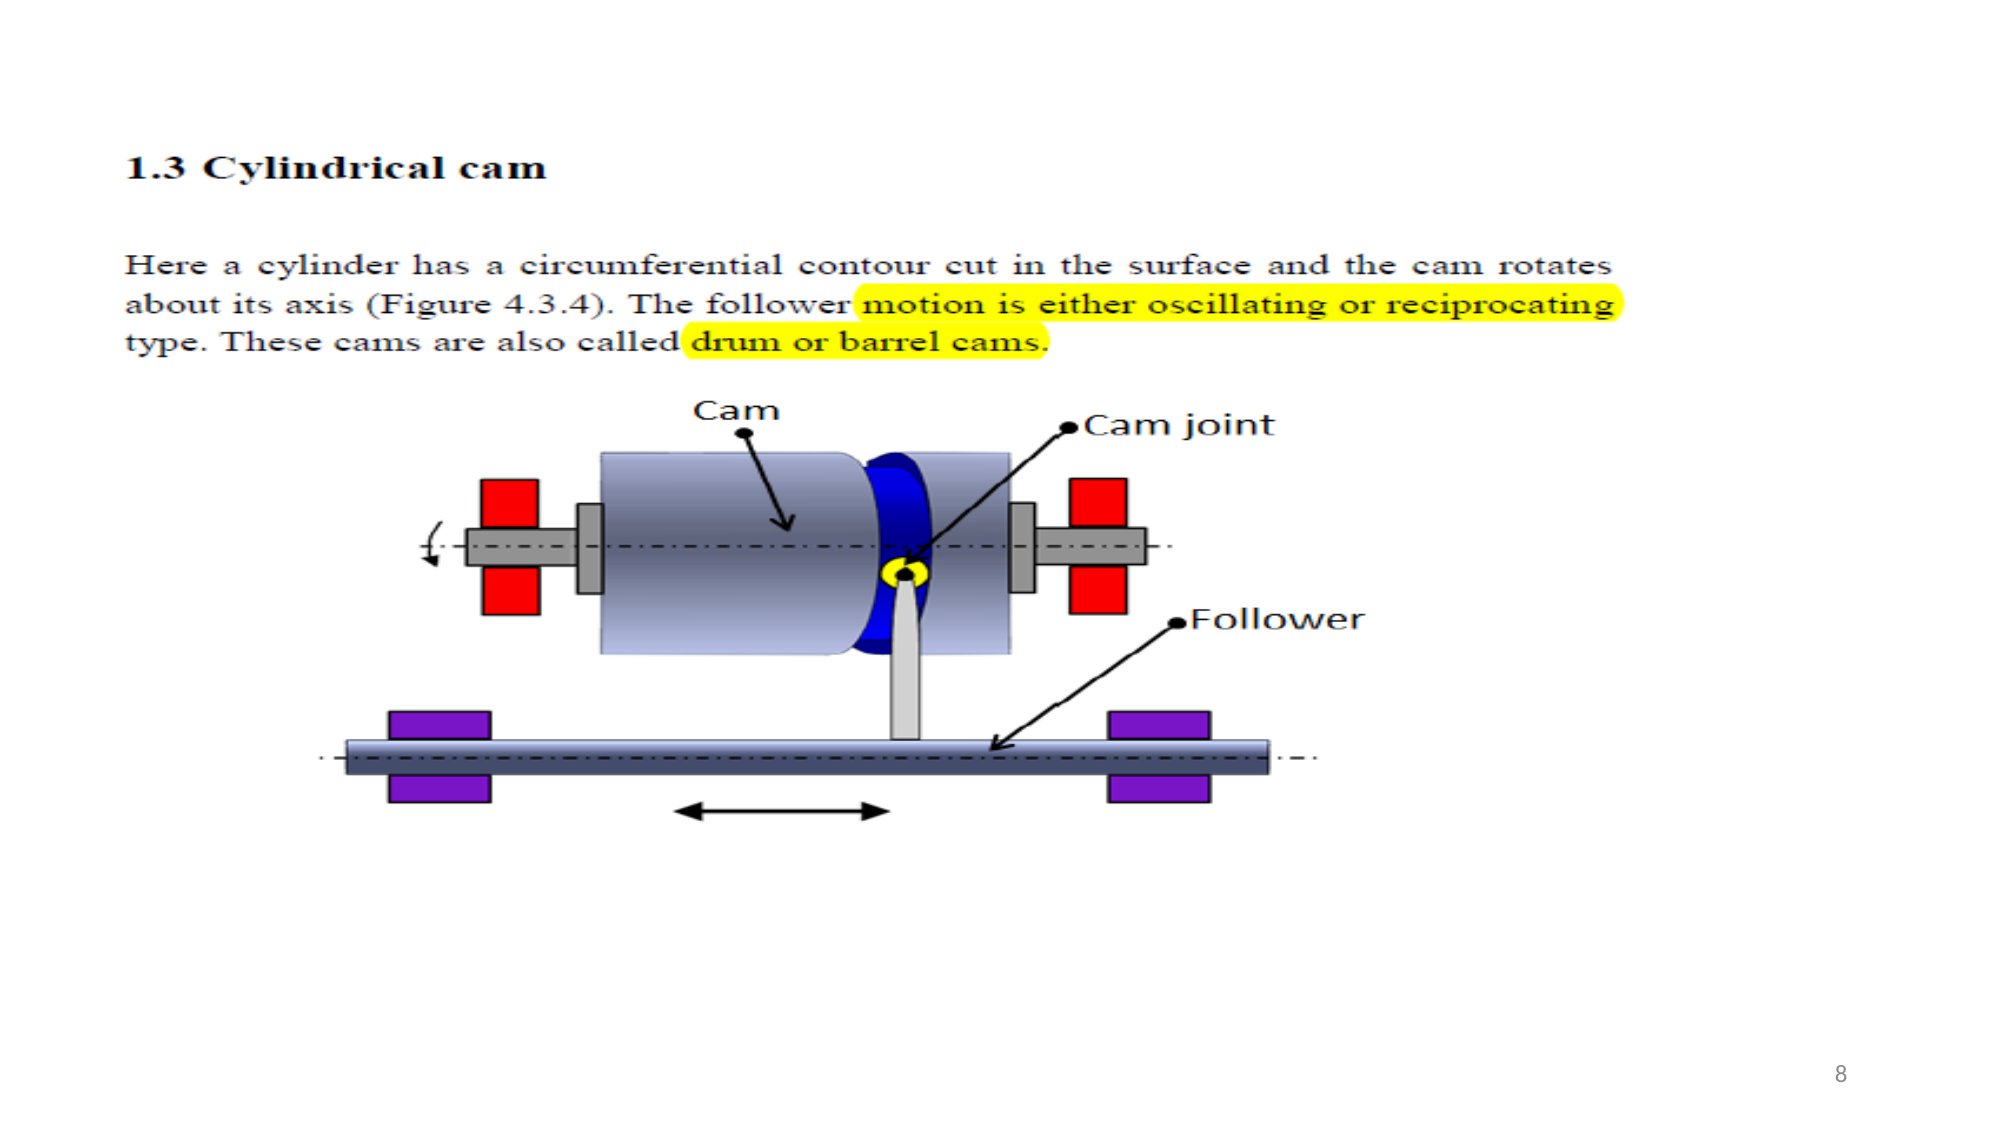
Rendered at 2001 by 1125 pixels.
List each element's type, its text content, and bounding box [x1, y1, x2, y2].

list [116, 146, 1633, 835]
slide_number 8 [1412, 1042, 1863, 1103]
